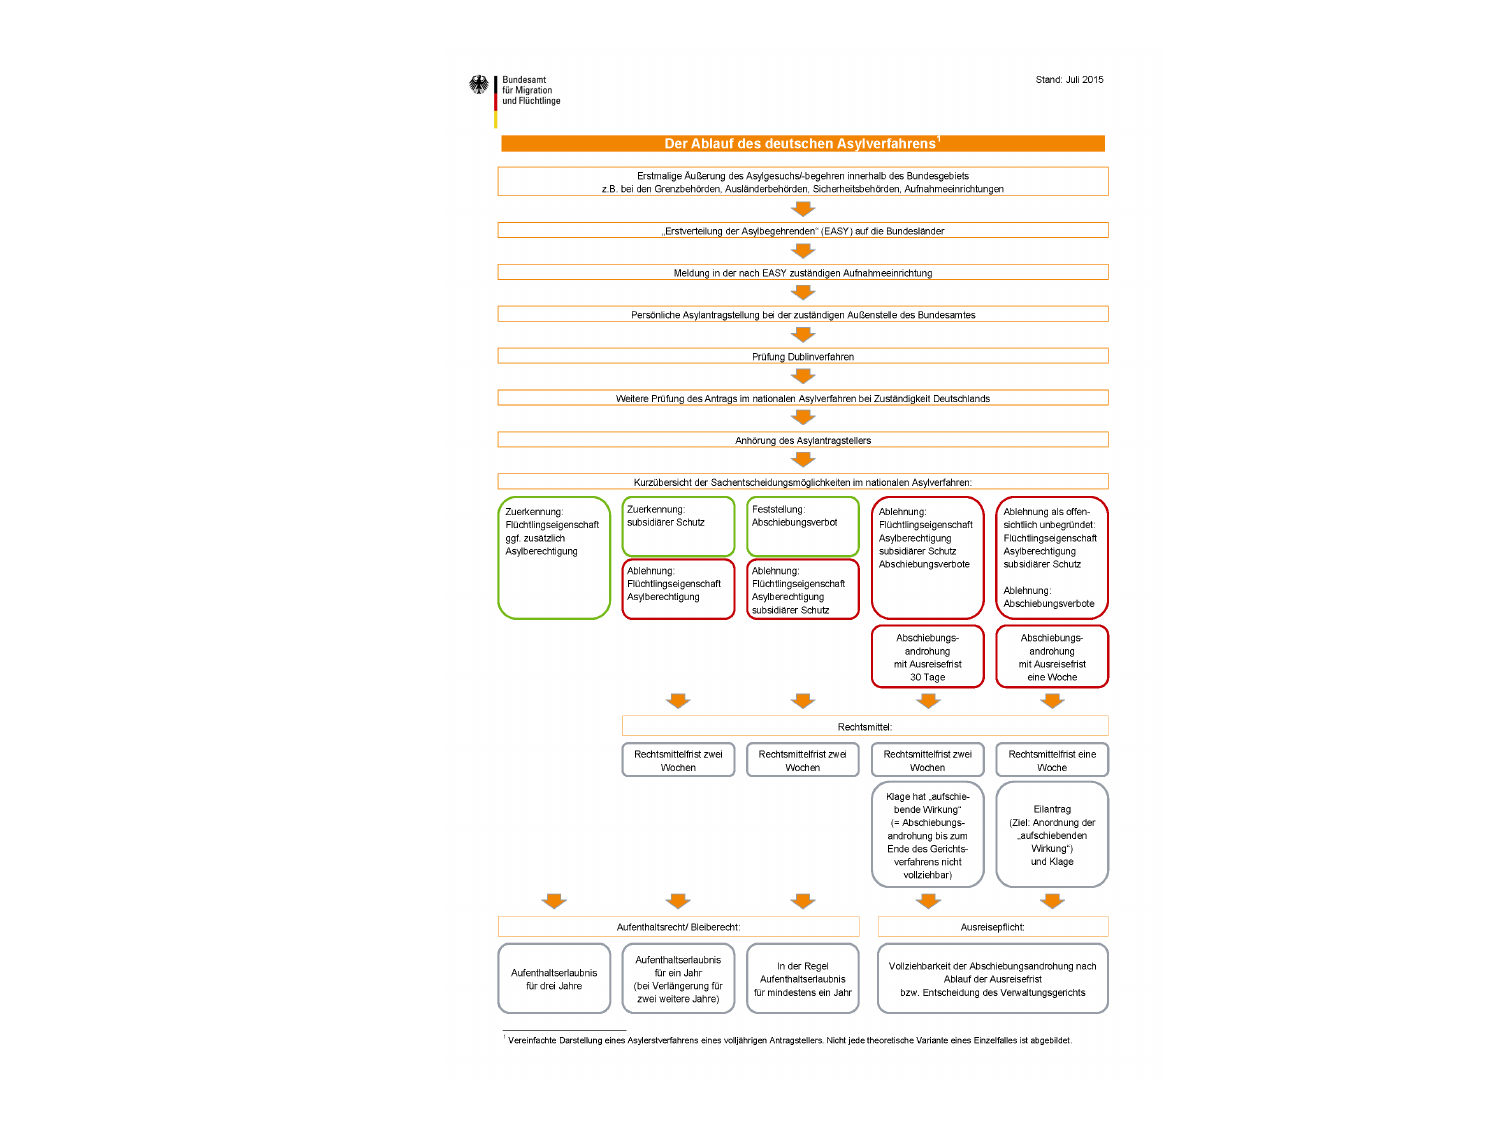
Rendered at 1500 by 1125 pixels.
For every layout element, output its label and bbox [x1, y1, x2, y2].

picture [442, 43, 1164, 1082]
